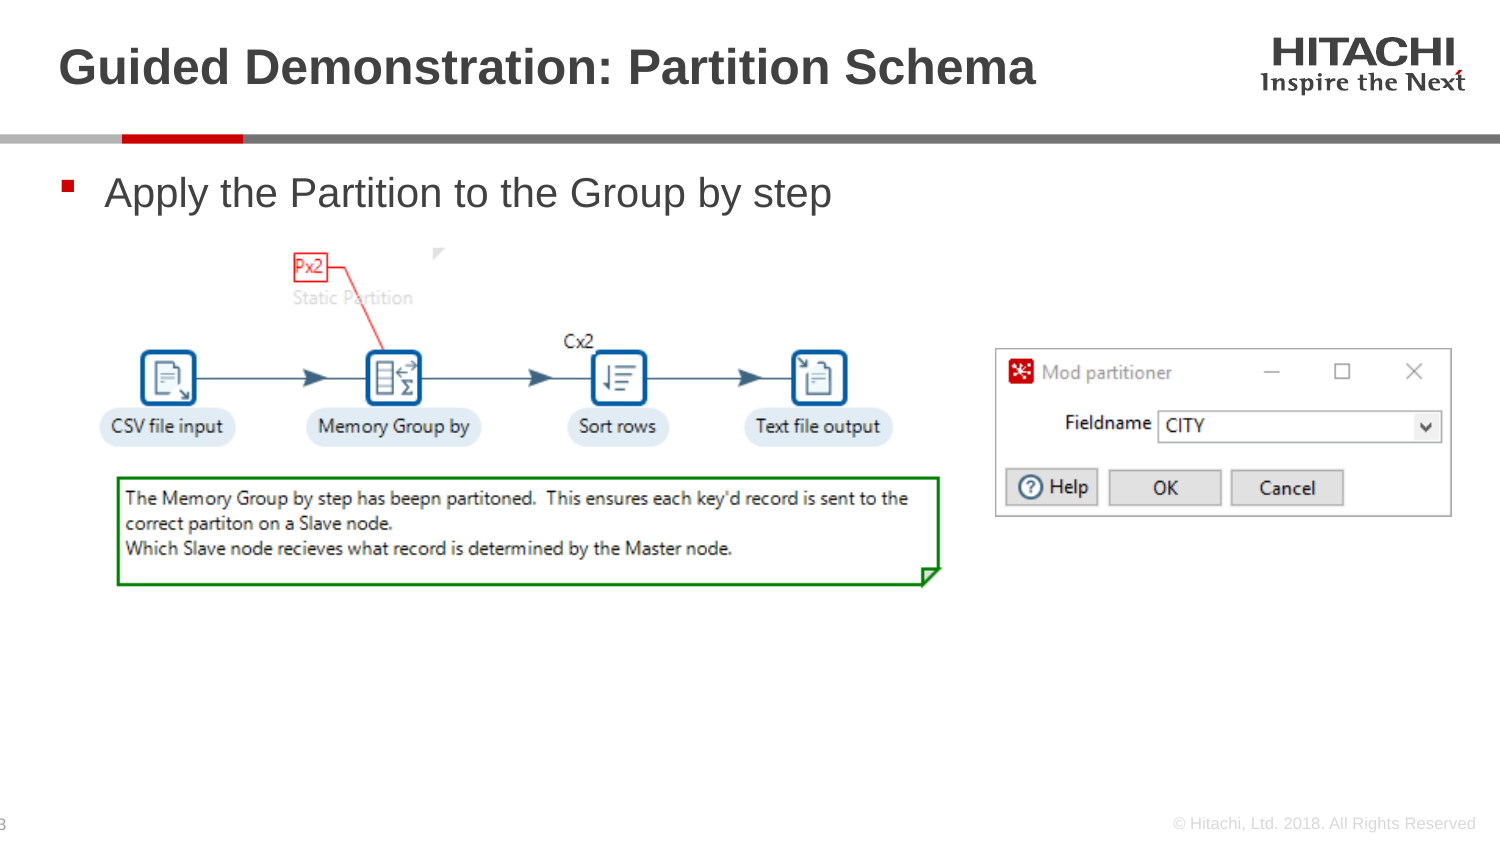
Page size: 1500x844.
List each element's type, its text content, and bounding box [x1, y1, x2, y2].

picture [994, 348, 1452, 518]
picture [92, 245, 948, 599]
list Apply the Partition to the Group by step [43, 158, 1452, 225]
title Guided Demonstration: Partition Schema [43, 8, 1200, 129]
